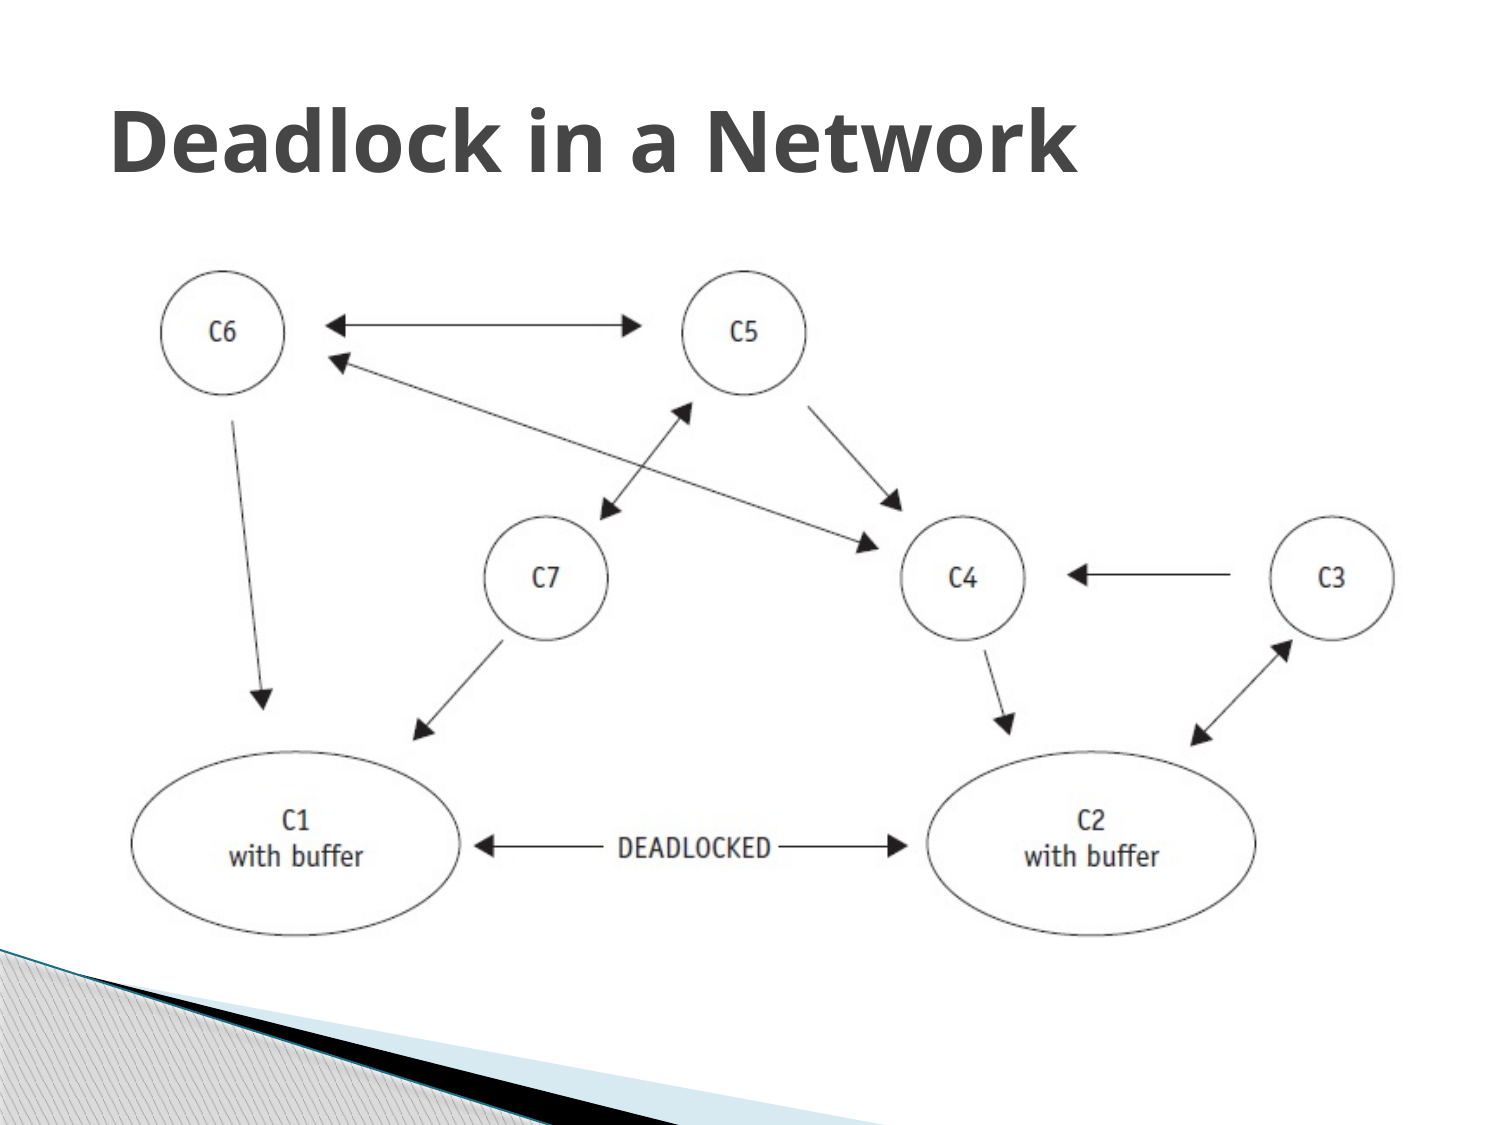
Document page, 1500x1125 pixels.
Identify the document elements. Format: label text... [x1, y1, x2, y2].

picture [100, 231, 1480, 977]
title Deadlock in a Network [75, 45, 1425, 233]
